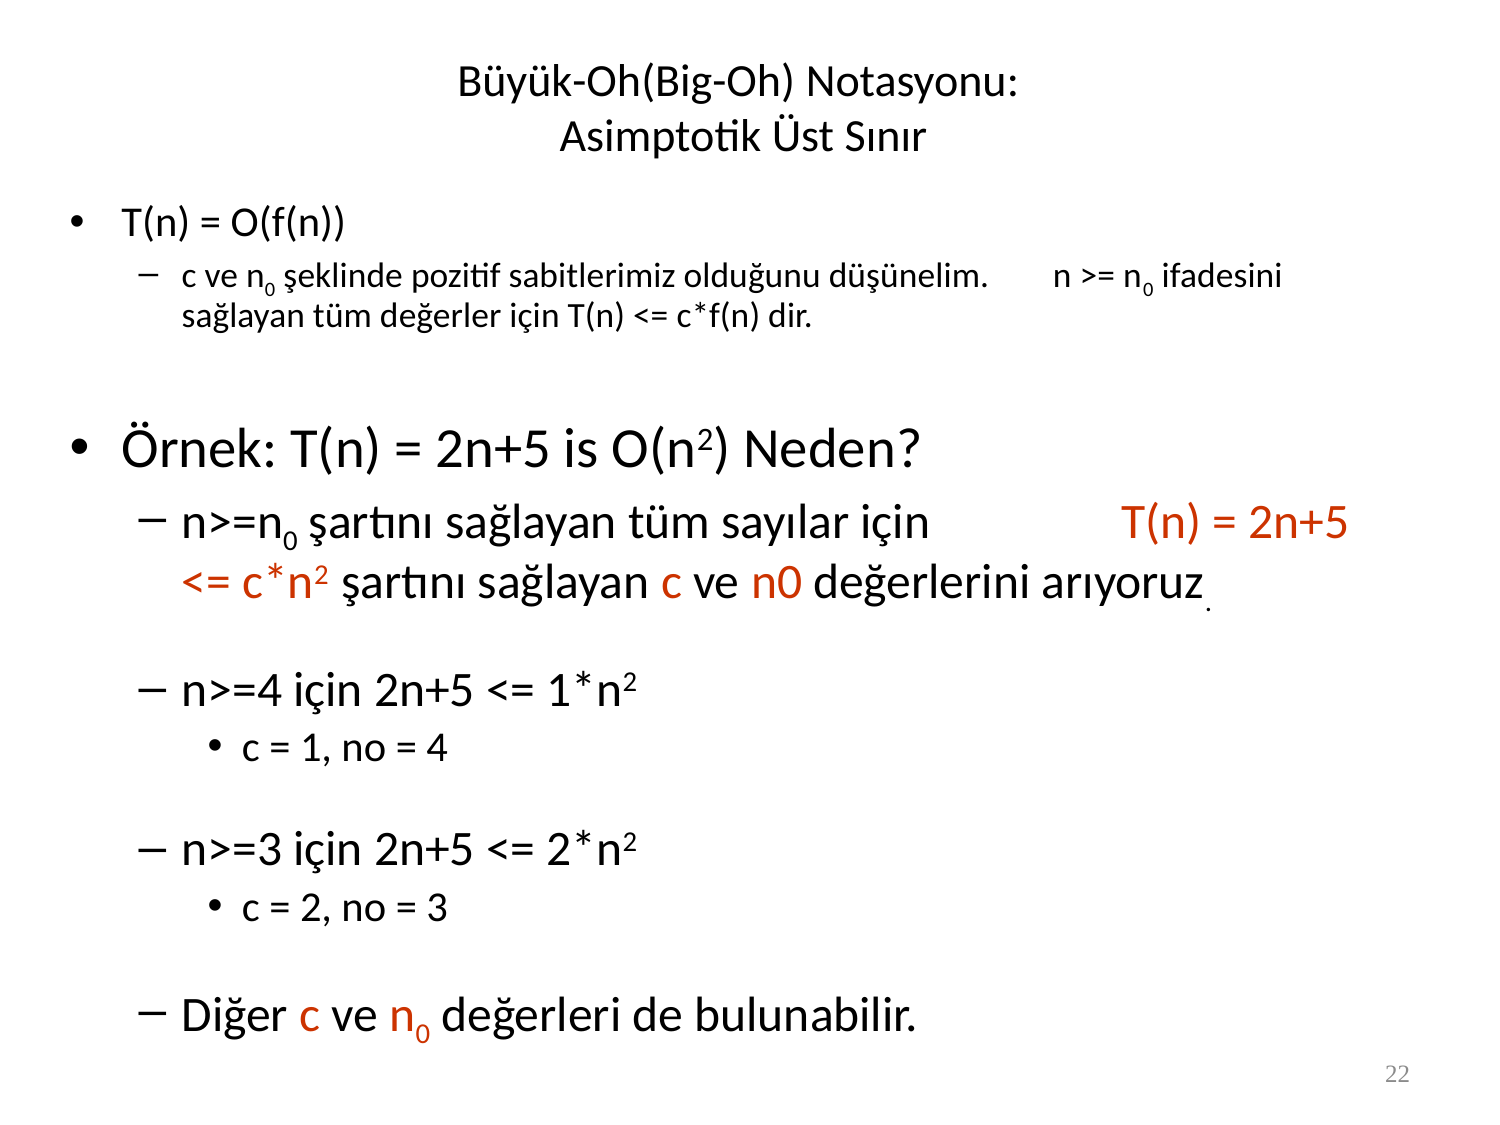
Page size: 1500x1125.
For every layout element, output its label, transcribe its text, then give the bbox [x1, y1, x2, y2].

slide_number 22 [1074, 1042, 1425, 1103]
title Büyük-Oh(Big-Oh) Notasyonu: Asimptotik Üst Sınır [40, 42, 1447, 169]
list T(n) = O(f(n)) c ve n0 şeklinde pozitif sabitlerimiz olduğunu düşünelim. n >= n0 ifadesini sağlayan tüm değerler için T(n) <= c*f(n) dir. Örnek: T(n) = 2n+5 is O(n2) Neden? n>=n0 şartını sağlayan tüm sayılar için T(n) = 2n+5 <= c*n2 şartını sağlayan c ve n0 değerlerini arıyoruz. n>=4 için 2n+5 <= 1*n2 c = 1, no = 4 n>=3 için 2n+5 <= 2*n2 c = 2, no = 3 Diğer c ve n0 değerleri de bulunabilir. [54, 192, 1404, 1060]
